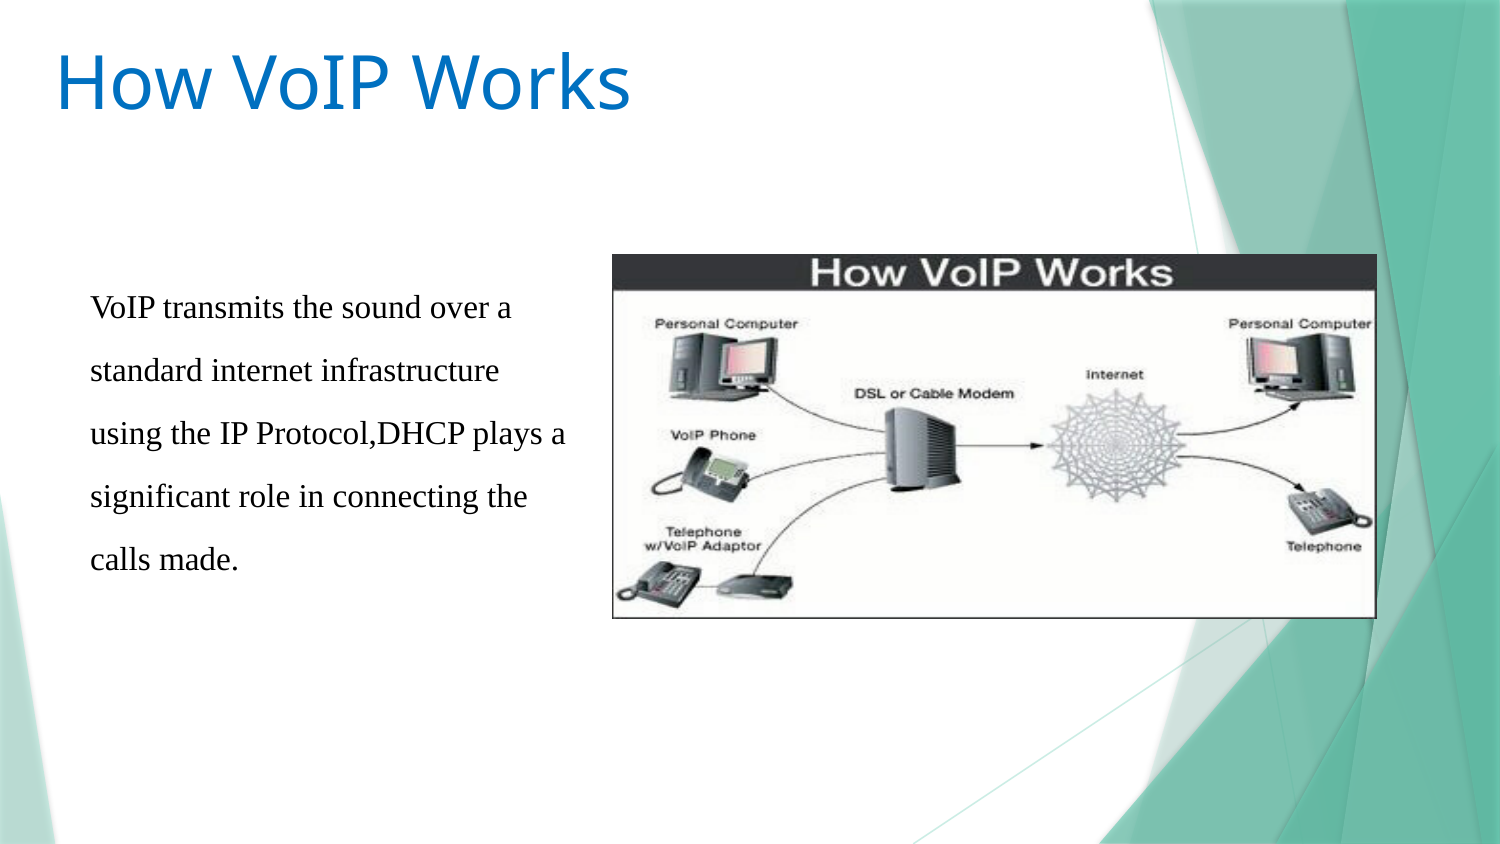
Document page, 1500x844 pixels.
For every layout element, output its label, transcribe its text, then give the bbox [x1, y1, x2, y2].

title How VoIP Works [39, 17, 1240, 140]
picture [611, 254, 1377, 620]
list VoIP transmits the sound over a standard internet infrastructure using the IP Protocol,DHCP plays a significant role in connecting the calls made. [75, 209, 1425, 750]
